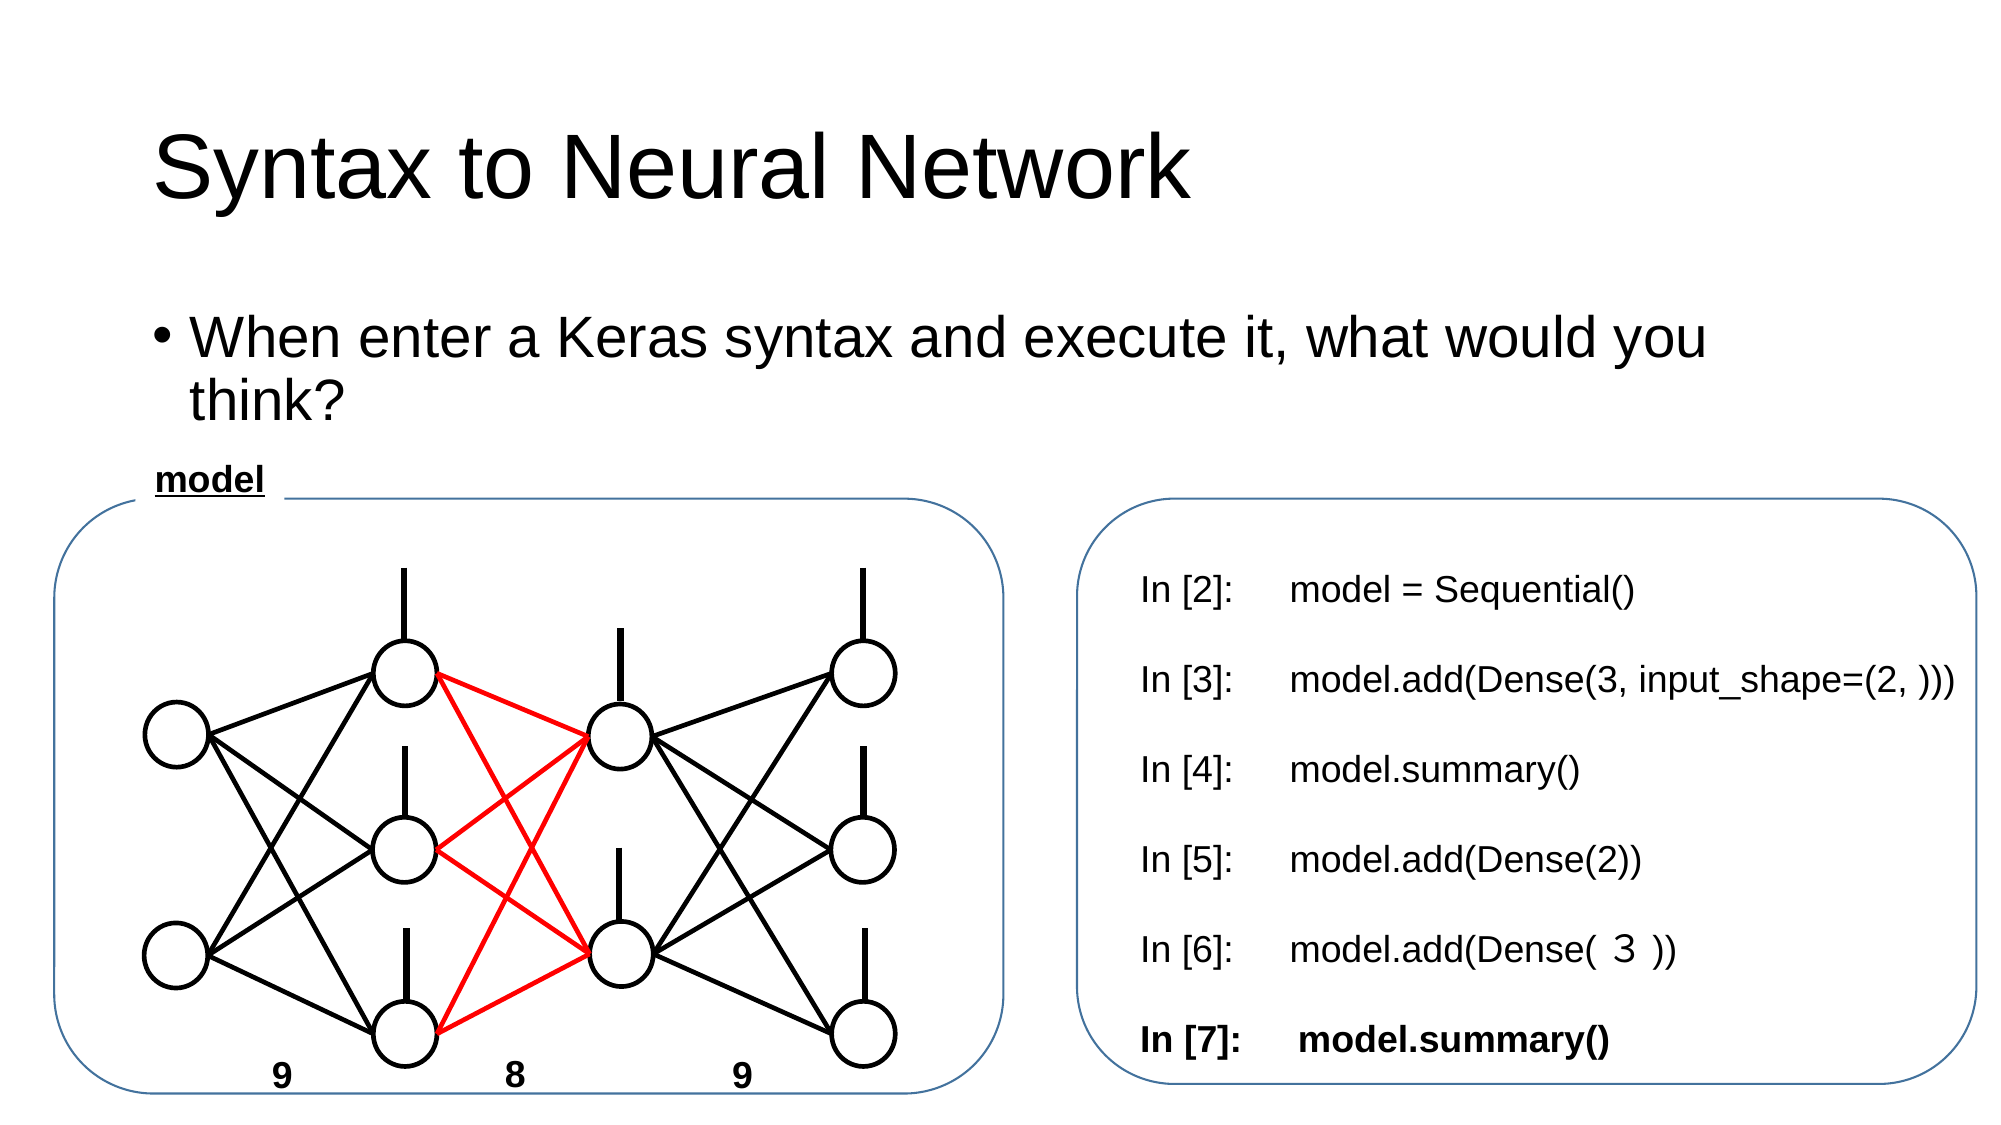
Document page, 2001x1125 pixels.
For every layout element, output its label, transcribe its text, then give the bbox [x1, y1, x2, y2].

text_box [832, 816, 896, 884]
text_box model [135, 447, 285, 508]
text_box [653, 955, 832, 1034]
text_box 9 [207, 1043, 357, 1104]
text_box [143, 701, 207, 769]
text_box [373, 567, 437, 706]
text_box [53, 497, 1005, 1095]
text_box 8 [440, 1042, 590, 1103]
text_box [1119, 1068, 1935, 1085]
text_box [373, 928, 437, 1067]
text_box [1083, 497, 1970, 558]
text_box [372, 746, 436, 883]
list When enter a Keras syntax and execute it, what would you think? [137, 299, 1863, 1014]
text_box [143, 921, 207, 990]
text_box [590, 702, 651, 771]
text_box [436, 955, 590, 1034]
title Syntax to Neural Network [137, 59, 1863, 278]
text_box In [2]: model = Sequential() In [3]: model.add(Dense(3, input_shape=(2, ))) In [4]: model.summary() In [5]: model.add(Dense(2)) In [6]: model.add(Dense(３)) In [7]: model.summary() [1078, 558, 1977, 1068]
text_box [436, 673, 590, 955]
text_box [207, 673, 374, 956]
text_box [830, 639, 897, 707]
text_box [653, 673, 832, 955]
text_box [830, 1000, 897, 1068]
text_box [207, 956, 373, 1034]
text_box 9 [667, 1043, 817, 1104]
text_box [590, 920, 651, 988]
